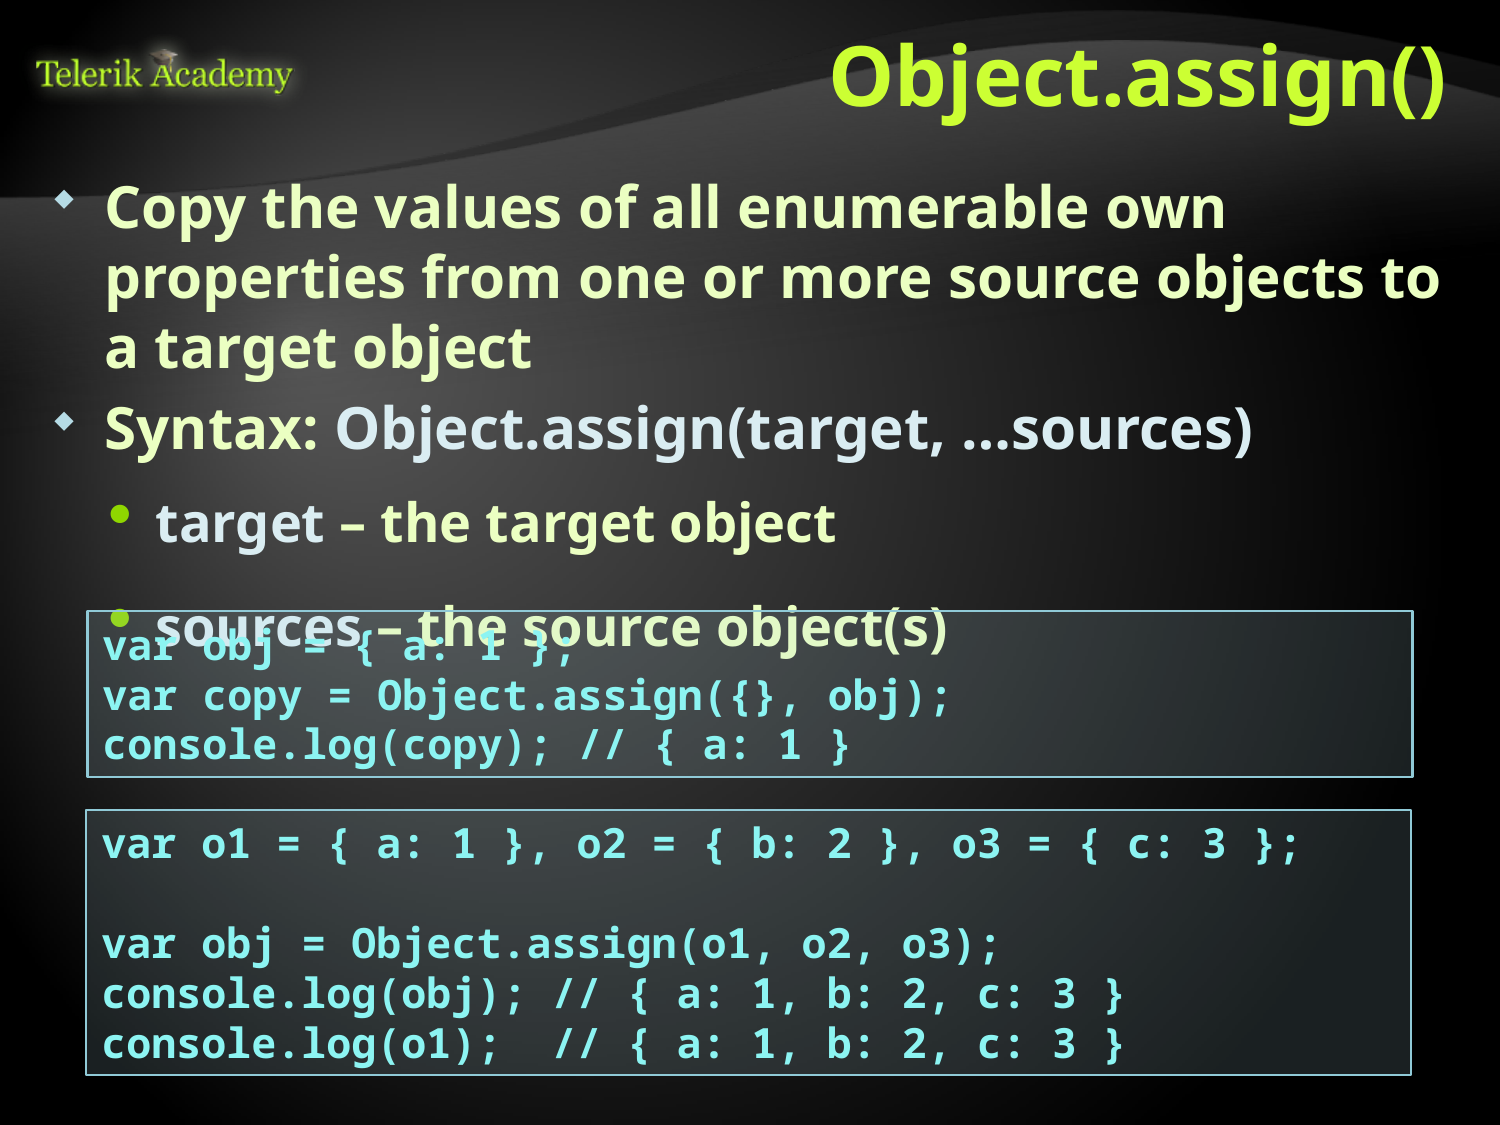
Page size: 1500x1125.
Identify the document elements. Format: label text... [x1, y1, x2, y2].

list Copy the values of all enumerable own properties from one or more source objects to a target object Syntax: Object.assign(target, …sources) target – the target object sources – the source object(s) [37, 162, 1500, 602]
list var obj = { a: 1 }; var copy = Object.assign({}, obj); console.log(copy); // { a: 1 } [86, 610, 1414, 778]
picture [0, 0, 1500, 1125]
text_box var o1 = { a: 1 }, o2 = { b: 2 }, o3 = { c: 3 }; var obj = Object.assign(o1, o2, o3); console.log(obj); // { a: 1, b: 2, c: 3 } console.log(o1); // { a: 1, b: 2, c: 3 } [86, 809, 1412, 1075]
title Object.assign() [300, 12, 1463, 150]
